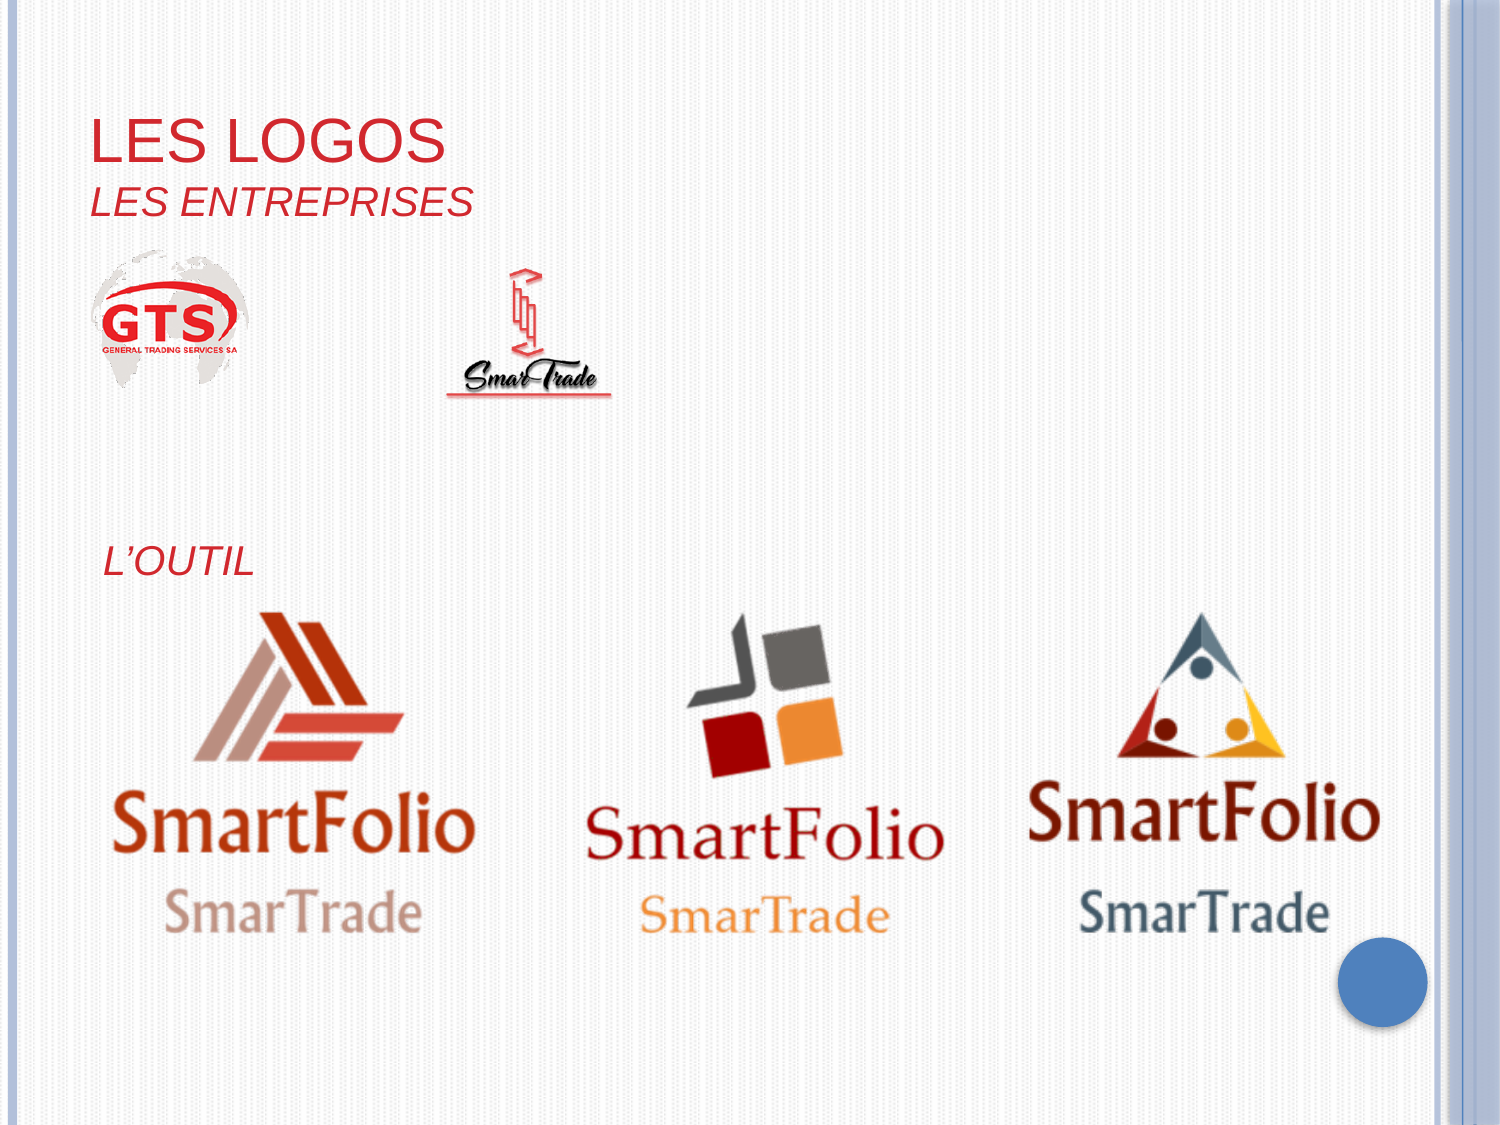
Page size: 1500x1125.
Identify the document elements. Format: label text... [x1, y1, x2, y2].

picture [0, 0, 7, 1125]
picture [18, 0, 1471, 1125]
text_box L’outil [88, 403, 1313, 566]
text_box Les logos Les entreprises [75, 45, 1300, 233]
